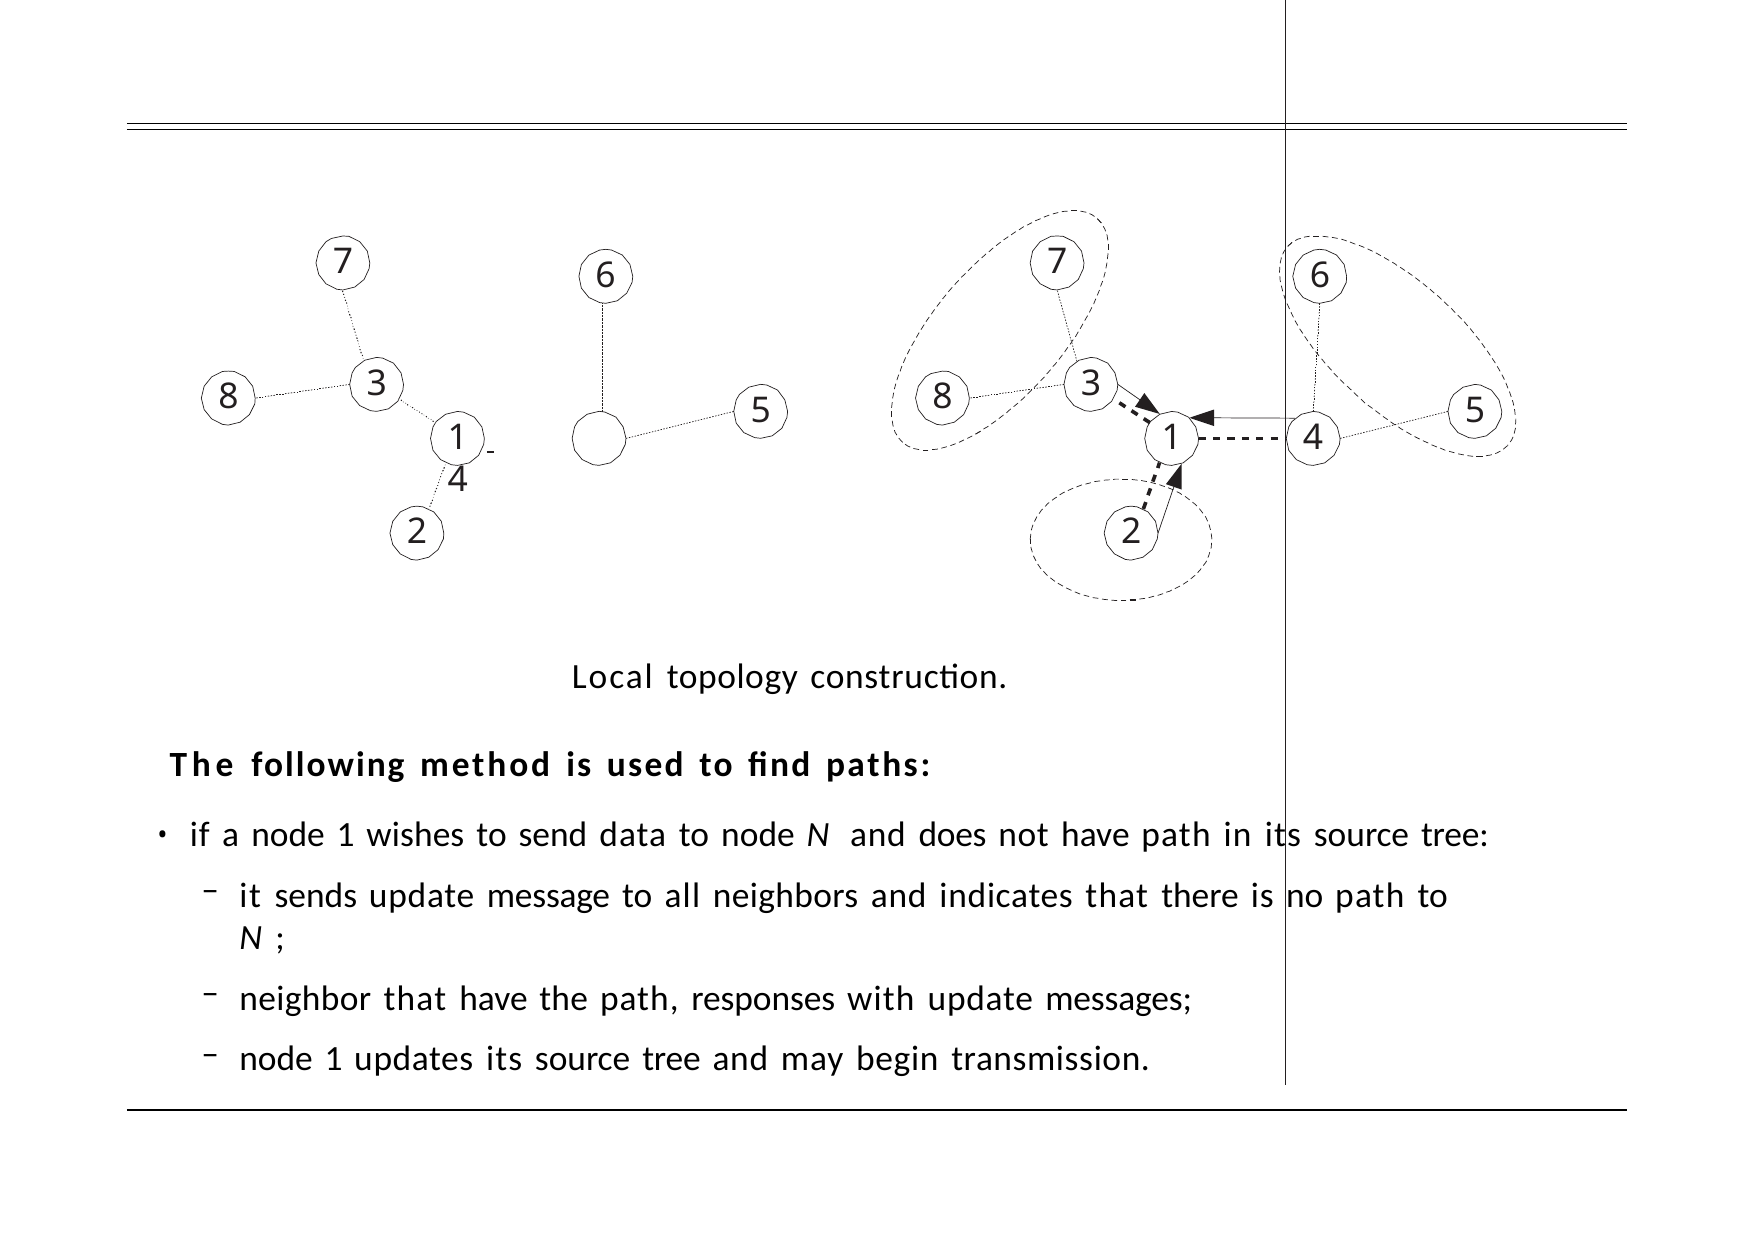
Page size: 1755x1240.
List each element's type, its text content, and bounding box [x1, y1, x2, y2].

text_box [255, 290, 446, 510]
text_box [739, 387, 788, 439]
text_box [890, 210, 1517, 602]
text_box [578, 253, 633, 303]
text_box 6 [593, 248, 618, 295]
text_box 5 [748, 384, 773, 430]
text_box [389, 519, 444, 561]
text_box 7 [330, 235, 355, 281]
text_box 1 4 [451, 411, 612, 499]
text_box 8 [216, 370, 241, 416]
text_box [315, 239, 370, 288]
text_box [601, 303, 735, 440]
text_box [201, 374, 250, 426]
text_box Local topology construction. The following method is used to find paths: if a node 1 wishes to send data to node N and does not have path in its source tree: it sends update message to all neighbors and indicates that there is no path to N ; neighbor that have the path, responses with update messages; node 1 updates its source tree and may begin transmission. [152, 650, 1505, 1078]
text_box [612, 447, 625, 462]
text_box 2 [404, 519, 429, 552]
